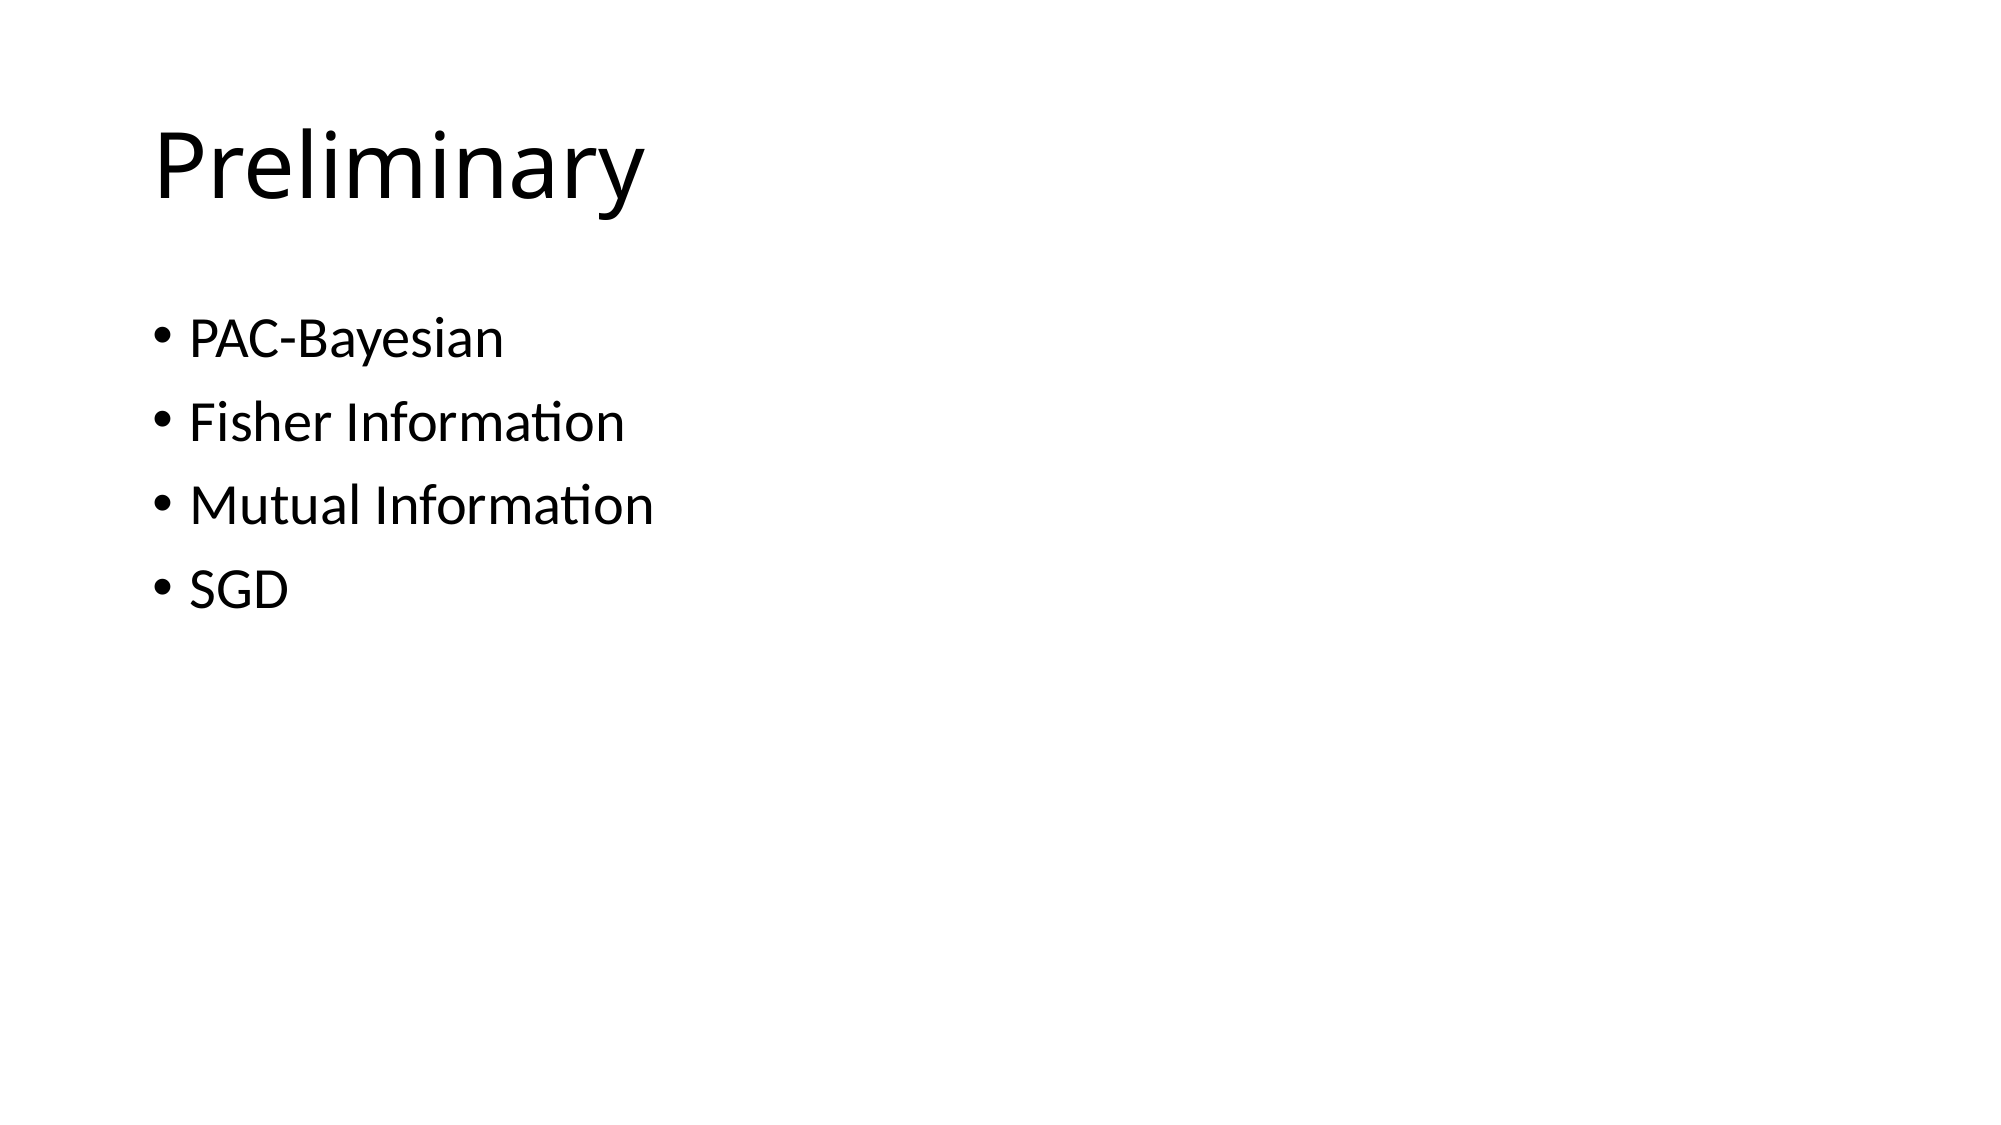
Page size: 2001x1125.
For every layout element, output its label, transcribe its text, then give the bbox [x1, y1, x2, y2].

list PAC-Bayesian Fisher Information Mutual Information SGD [137, 299, 1863, 1014]
title Preliminary [137, 59, 1863, 278]
